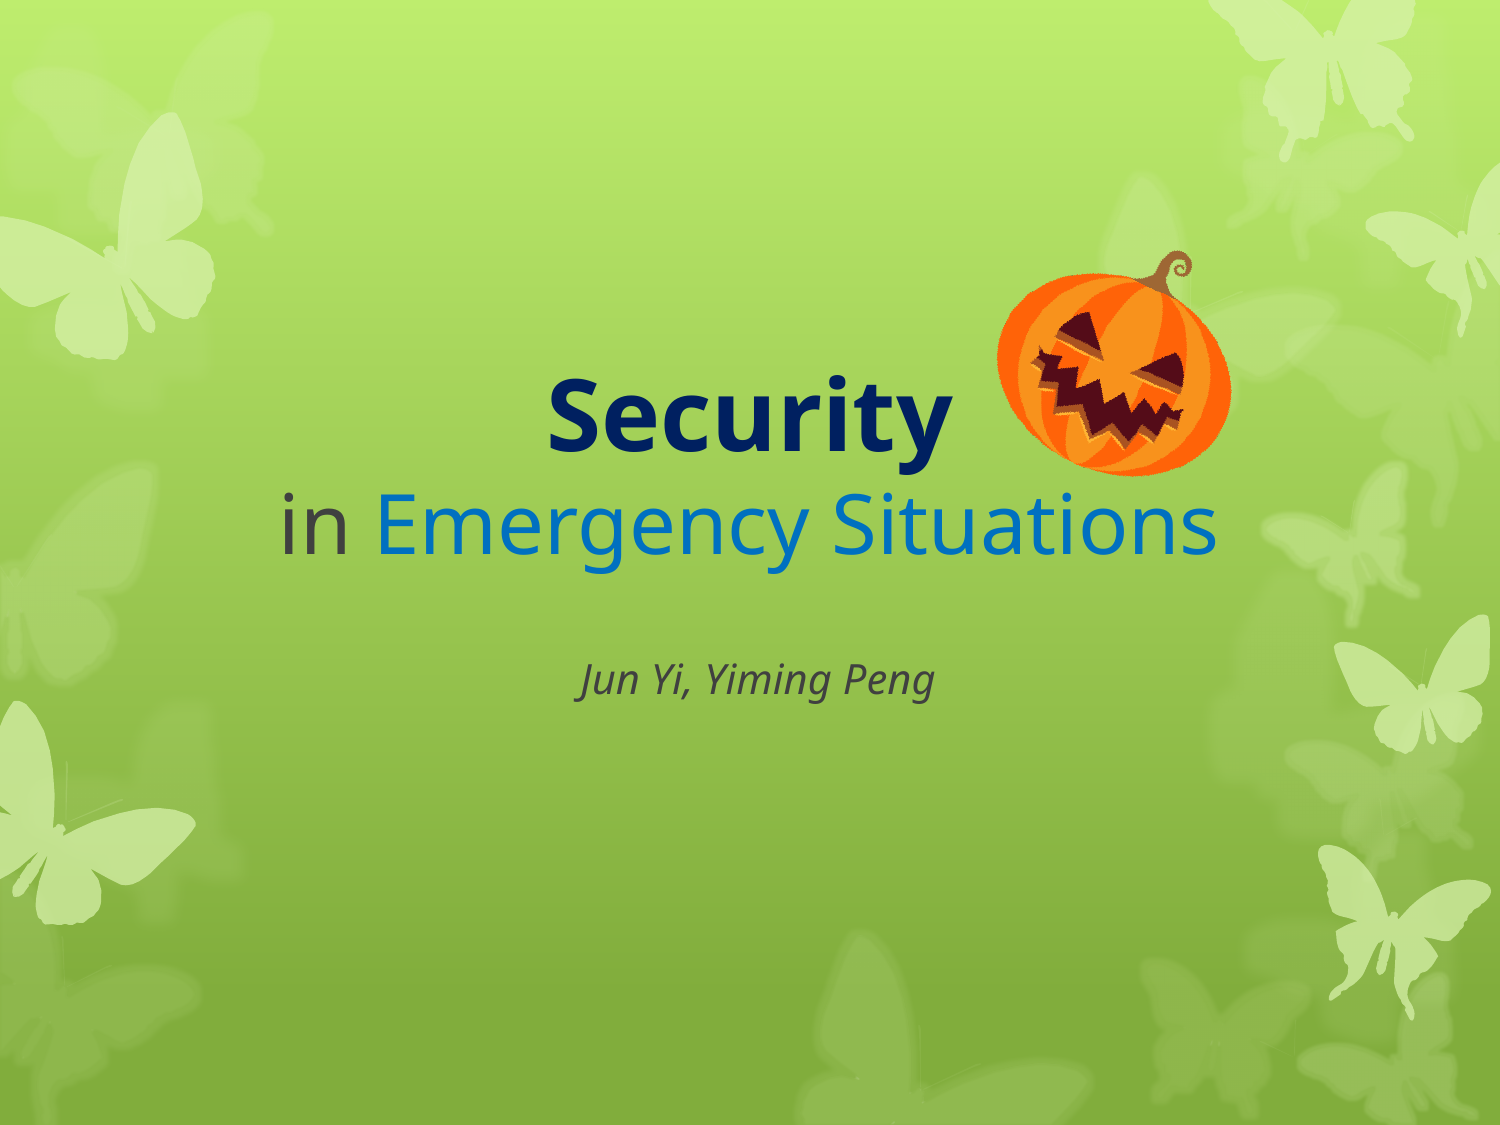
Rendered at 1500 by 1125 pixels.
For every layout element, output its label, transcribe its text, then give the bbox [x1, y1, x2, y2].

subtitle Jun Yi, Yiming Peng [516, 645, 1001, 728]
title Security in Emergency Situations [0, 338, 1500, 580]
picture [962, 196, 1281, 515]
